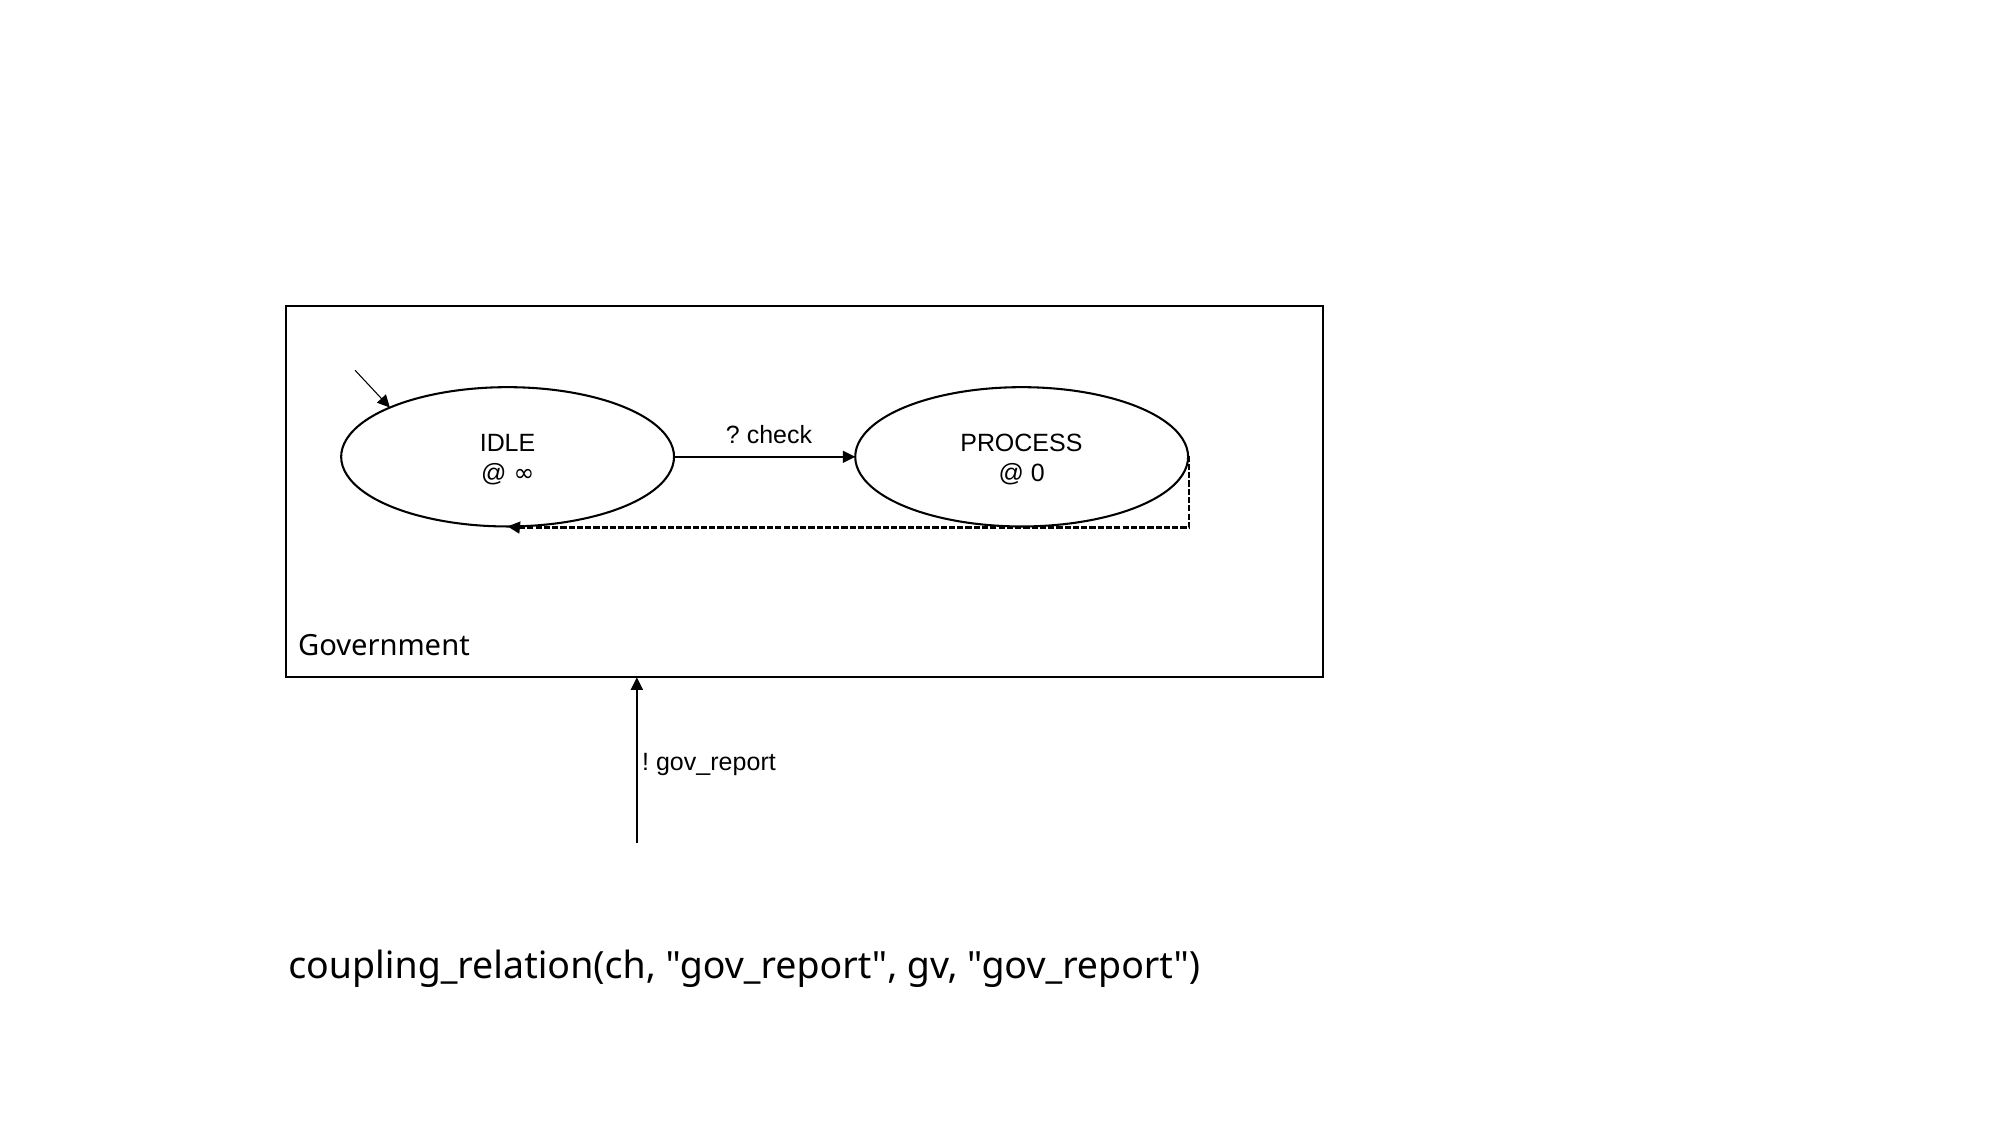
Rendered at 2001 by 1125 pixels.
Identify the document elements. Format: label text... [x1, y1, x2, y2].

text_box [283, 305, 1324, 844]
text_box coupling_relation(ch, "gov_report", gv, "gov_report") [273, 933, 1216, 994]
